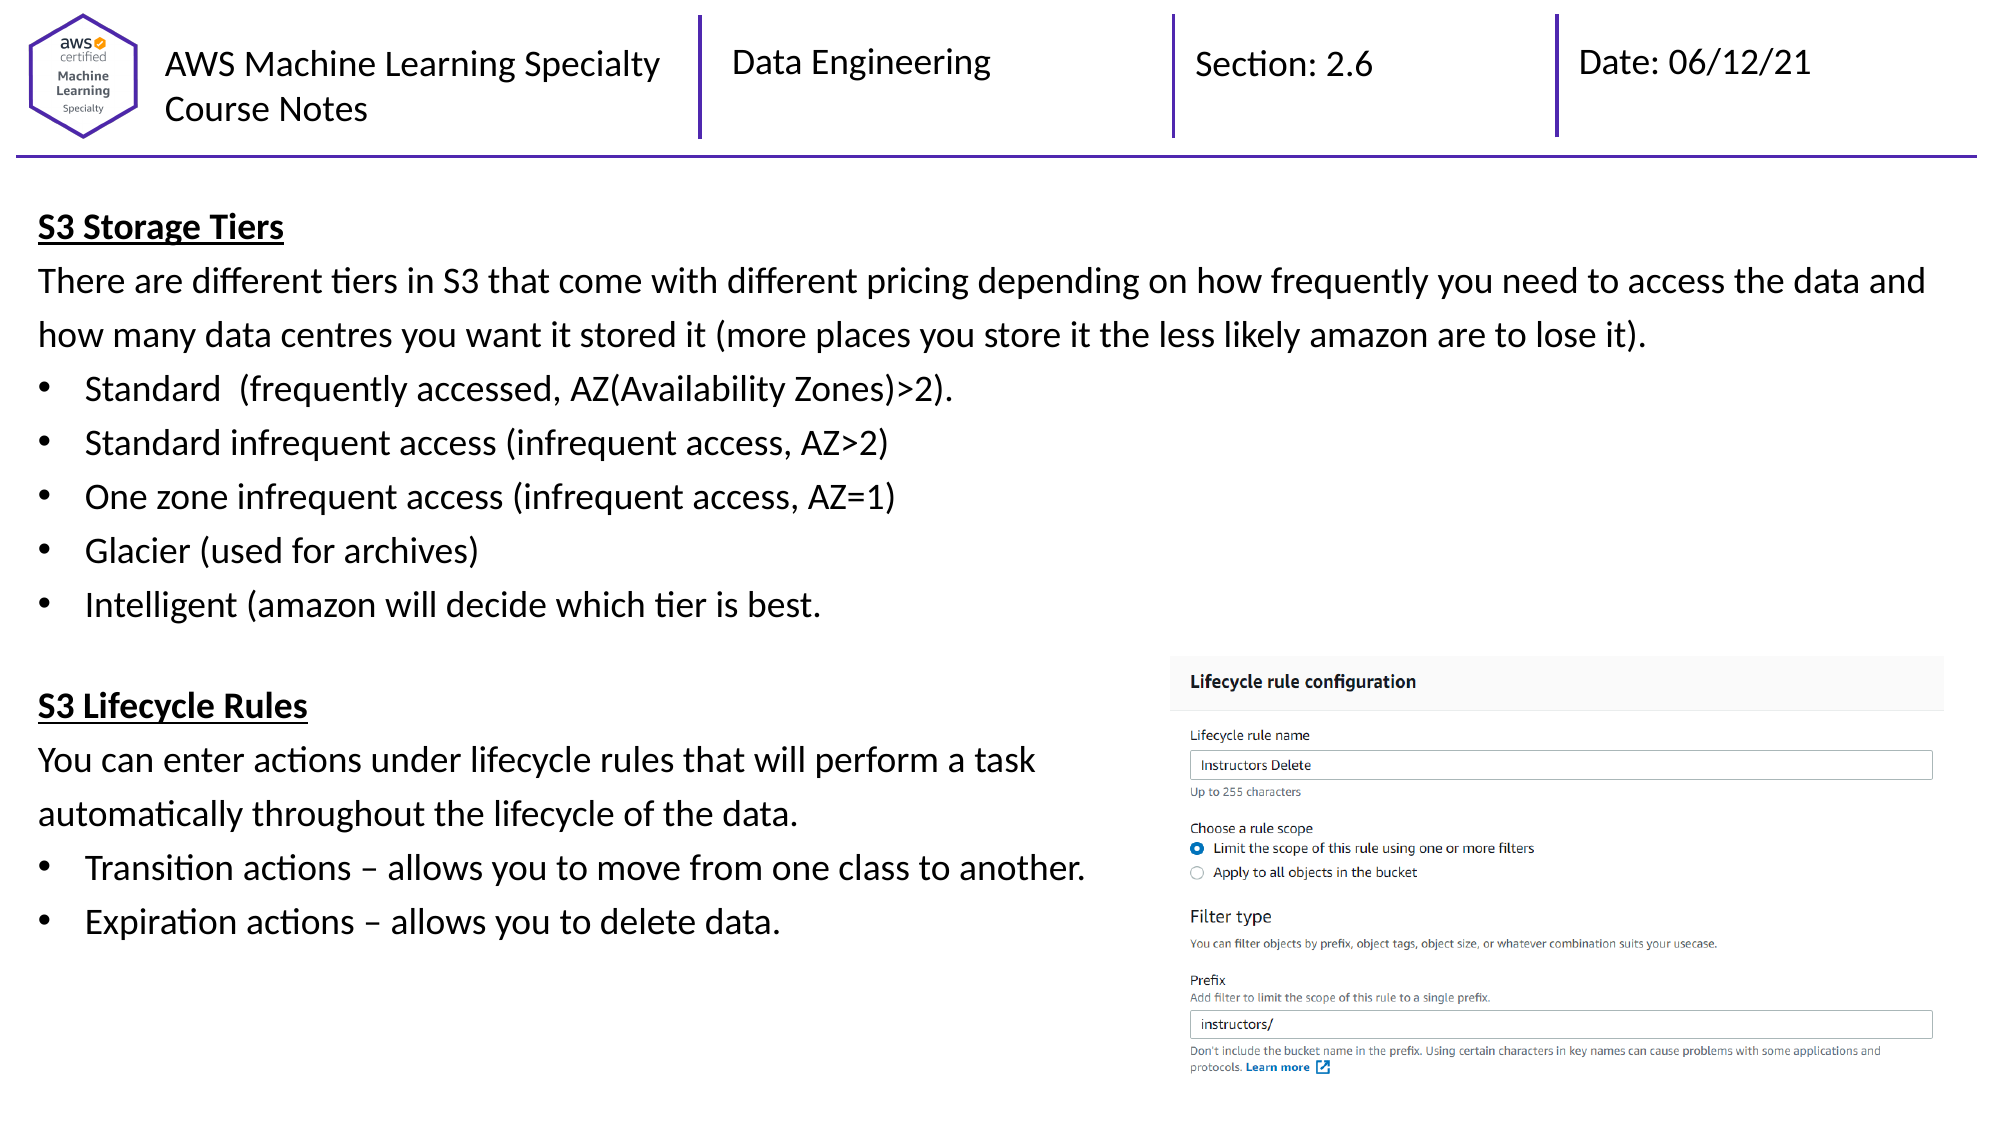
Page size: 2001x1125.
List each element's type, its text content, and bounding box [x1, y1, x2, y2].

text_box S3 Storage Tiers There are different tiers in S3 that come with different pricing depending on how frequently you need to access the data and how many data centres you want it stored it (more places you store it the less likely amazon are to lose it). Standard (frequently accessed, AZ(Availability Zones)>2). Standard infrequent access (infrequent access, AZ>2) One zone infrequent access (infrequent access, AZ=1) Glacier (used for archives) Intelligent (amazon will decide which tier is best. [22, 185, 1964, 1060]
picture [1170, 656, 1944, 1088]
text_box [16, 13, 1978, 157]
text_box S3 Lifecycle Rules You can enter actions under lifecycle rules that will perform a task automatically throughout the lifecycle of the data. Transition actions – allows you to move from one class to another. Expiration actions – allows you to delete data. [22, 619, 1175, 1060]
